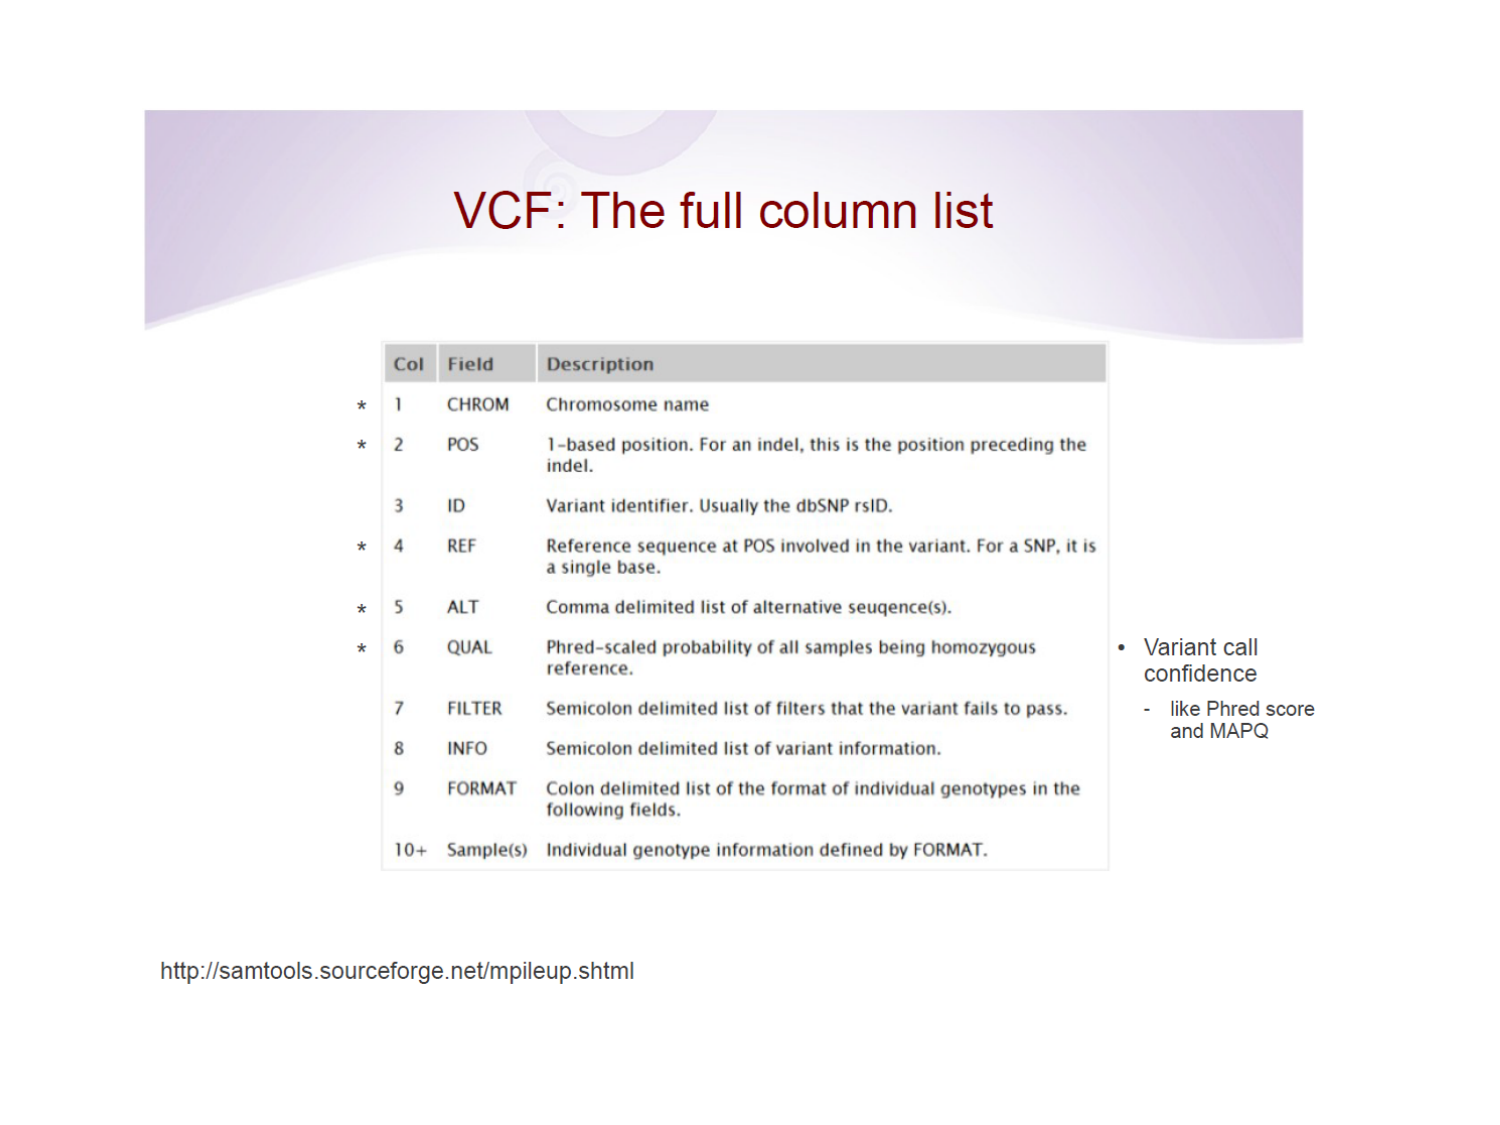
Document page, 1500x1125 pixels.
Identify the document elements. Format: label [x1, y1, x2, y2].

picture [124, 99, 1324, 992]
